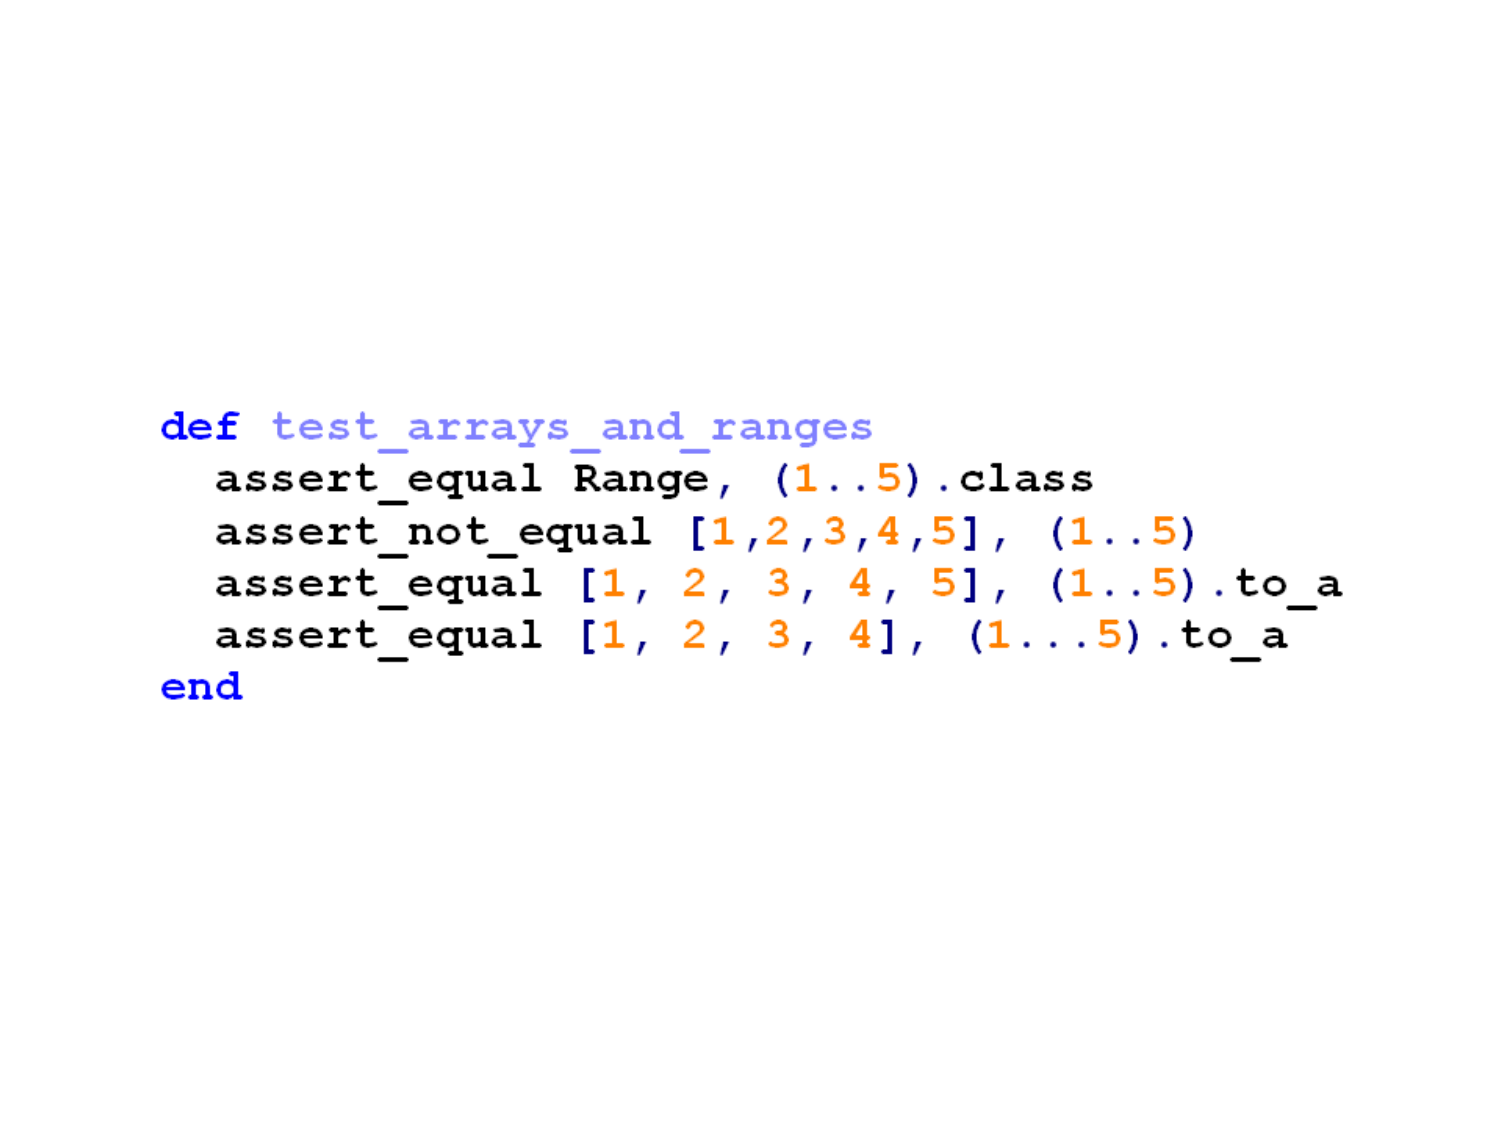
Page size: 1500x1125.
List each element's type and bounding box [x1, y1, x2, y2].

picture [143, 396, 1357, 729]
